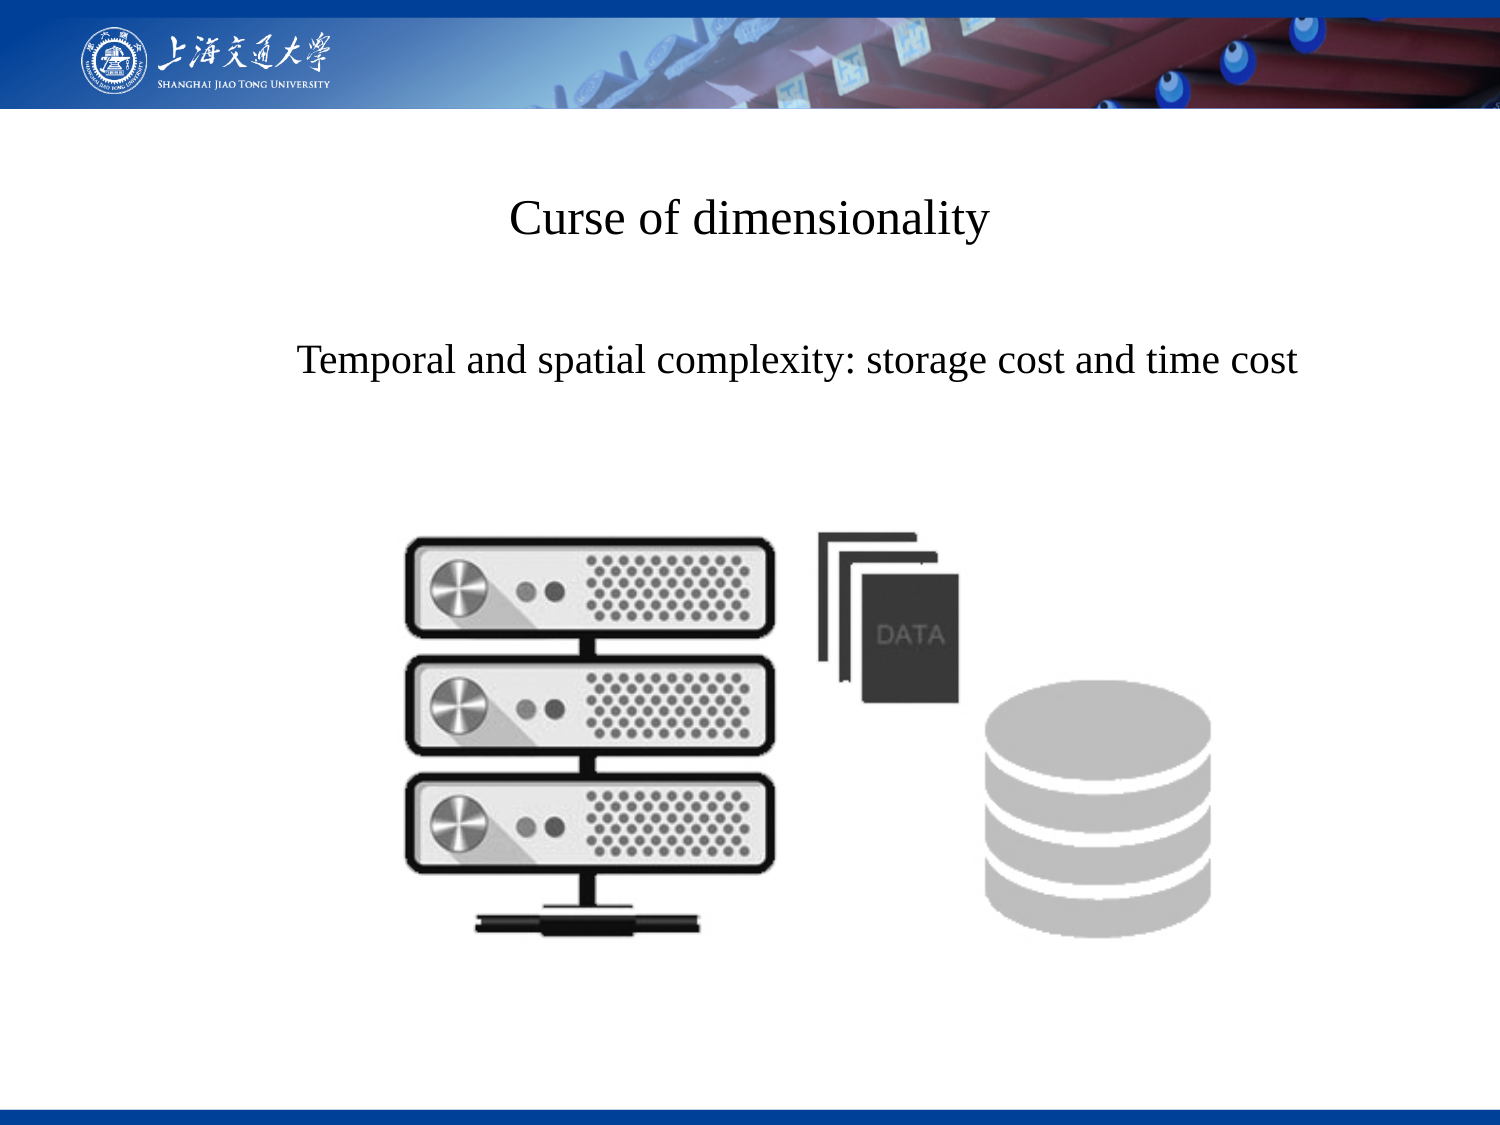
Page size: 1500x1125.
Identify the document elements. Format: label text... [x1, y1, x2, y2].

text_box Curse of dimensionality [494, 176, 1006, 252]
picture [0, 18, 1500, 109]
text_box Temporal and spatial complexity: storage cost and time cost [281, 324, 1314, 390]
picture [274, 457, 1321, 948]
